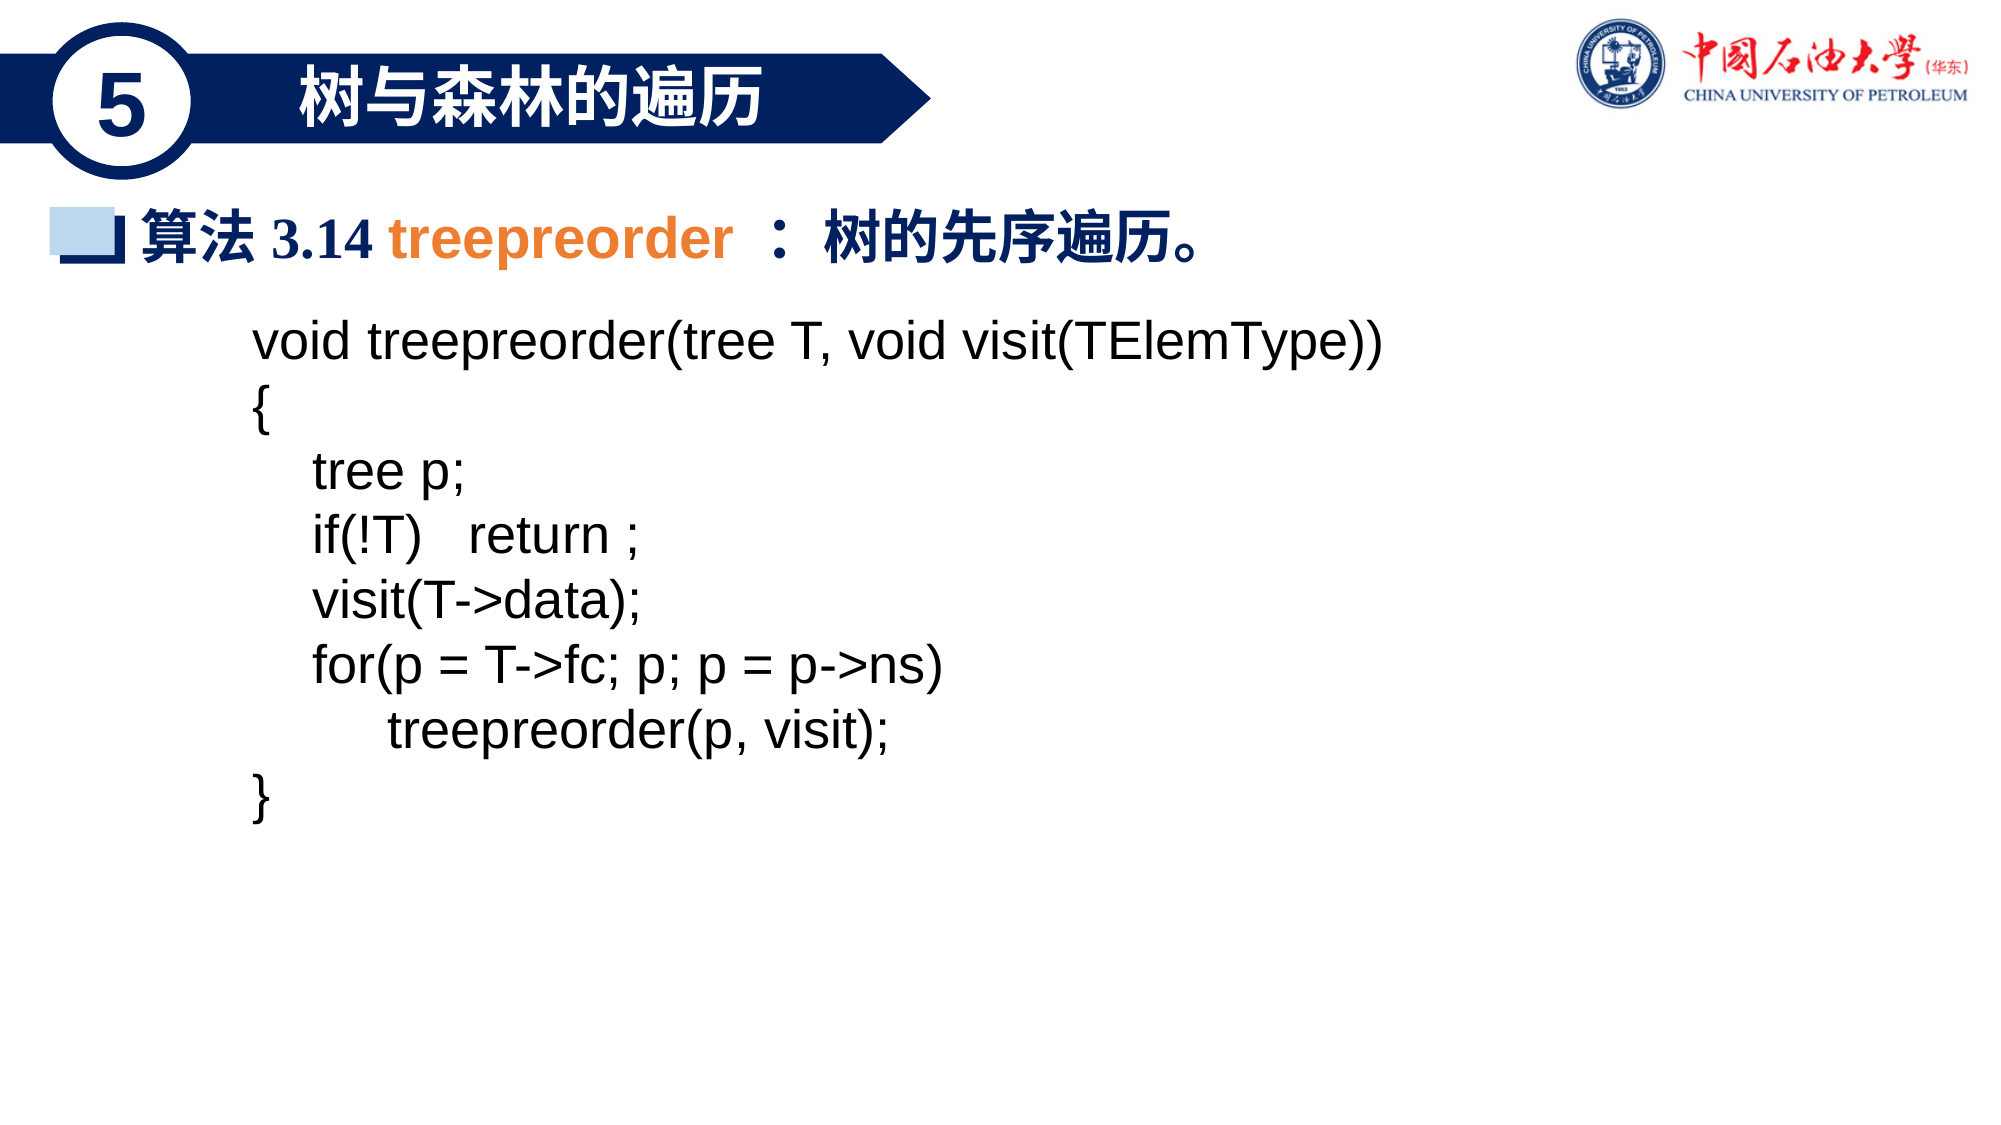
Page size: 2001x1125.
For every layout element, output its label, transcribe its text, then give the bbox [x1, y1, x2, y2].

picture [1554, 3, 2000, 127]
text_box 算法3.14 treepreorder ：树的先序遍历。 [126, 192, 1247, 278]
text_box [0, 28, 931, 173]
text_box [49, 207, 125, 264]
text_box void treepreorder(tree T, void visit(TElemType)) { tree p; if(!T) return ; visit(T->data); for(p = T->fc; p; p = p->ns) treepreorder(p, visit); } [162, 297, 1633, 833]
